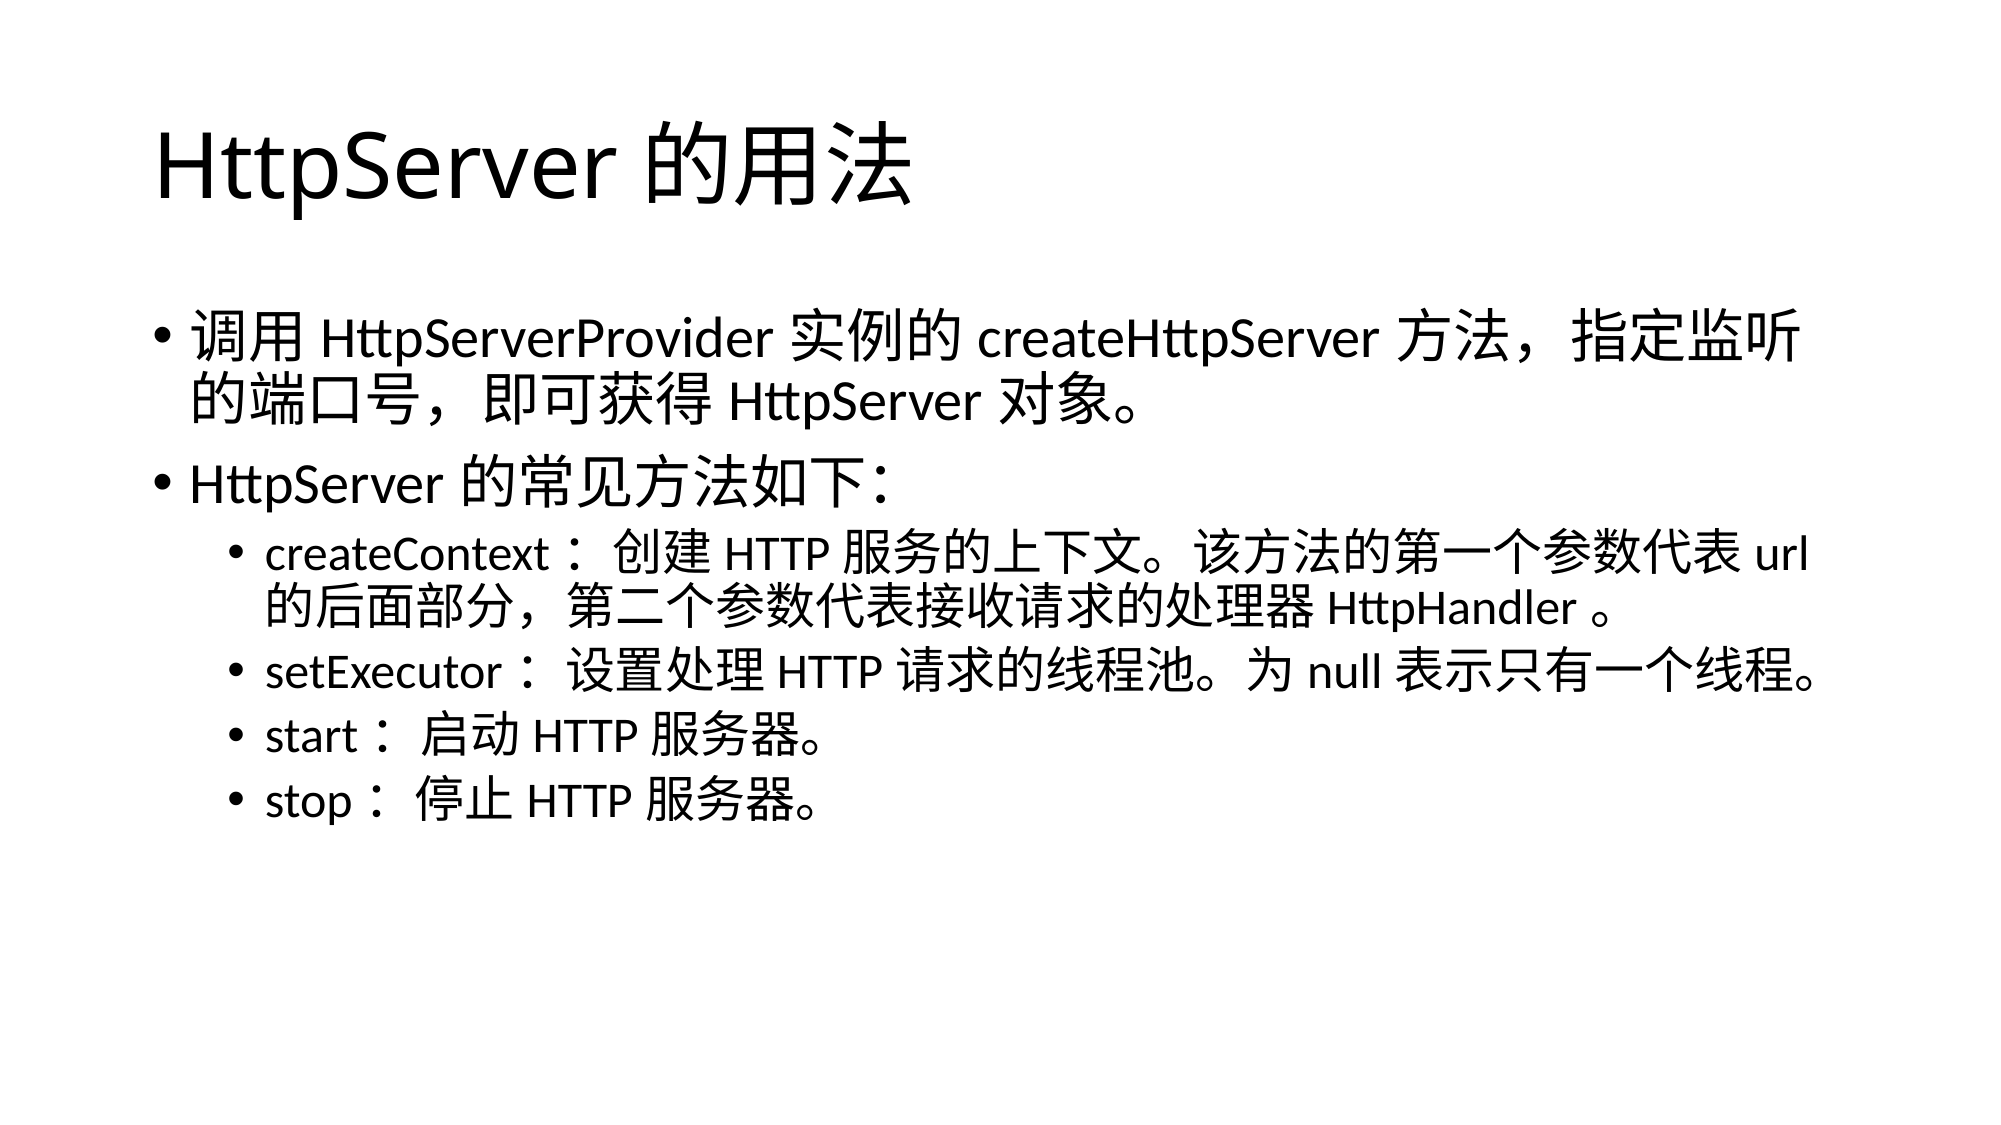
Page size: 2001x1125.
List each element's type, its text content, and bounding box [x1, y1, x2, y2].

title HttpServer的用法 [137, 59, 1863, 278]
list 调用HttpServerProvider实例的createHttpServer方法，指定监听的端口号，即可获得HttpServer对象。 HttpServer的常见方法如下： createContext：创建HTTP服务的上下文。该方法的第一个参数代表url的后面部分，第二个参数代表接收请求的处理器HttpHandler。 setExecutor：设置处理HTTP请求的线程池。为null表示只有一个线程。 start：启动HTTP服务器。 stop：停止HTTP服务器。 [137, 299, 1863, 1014]
